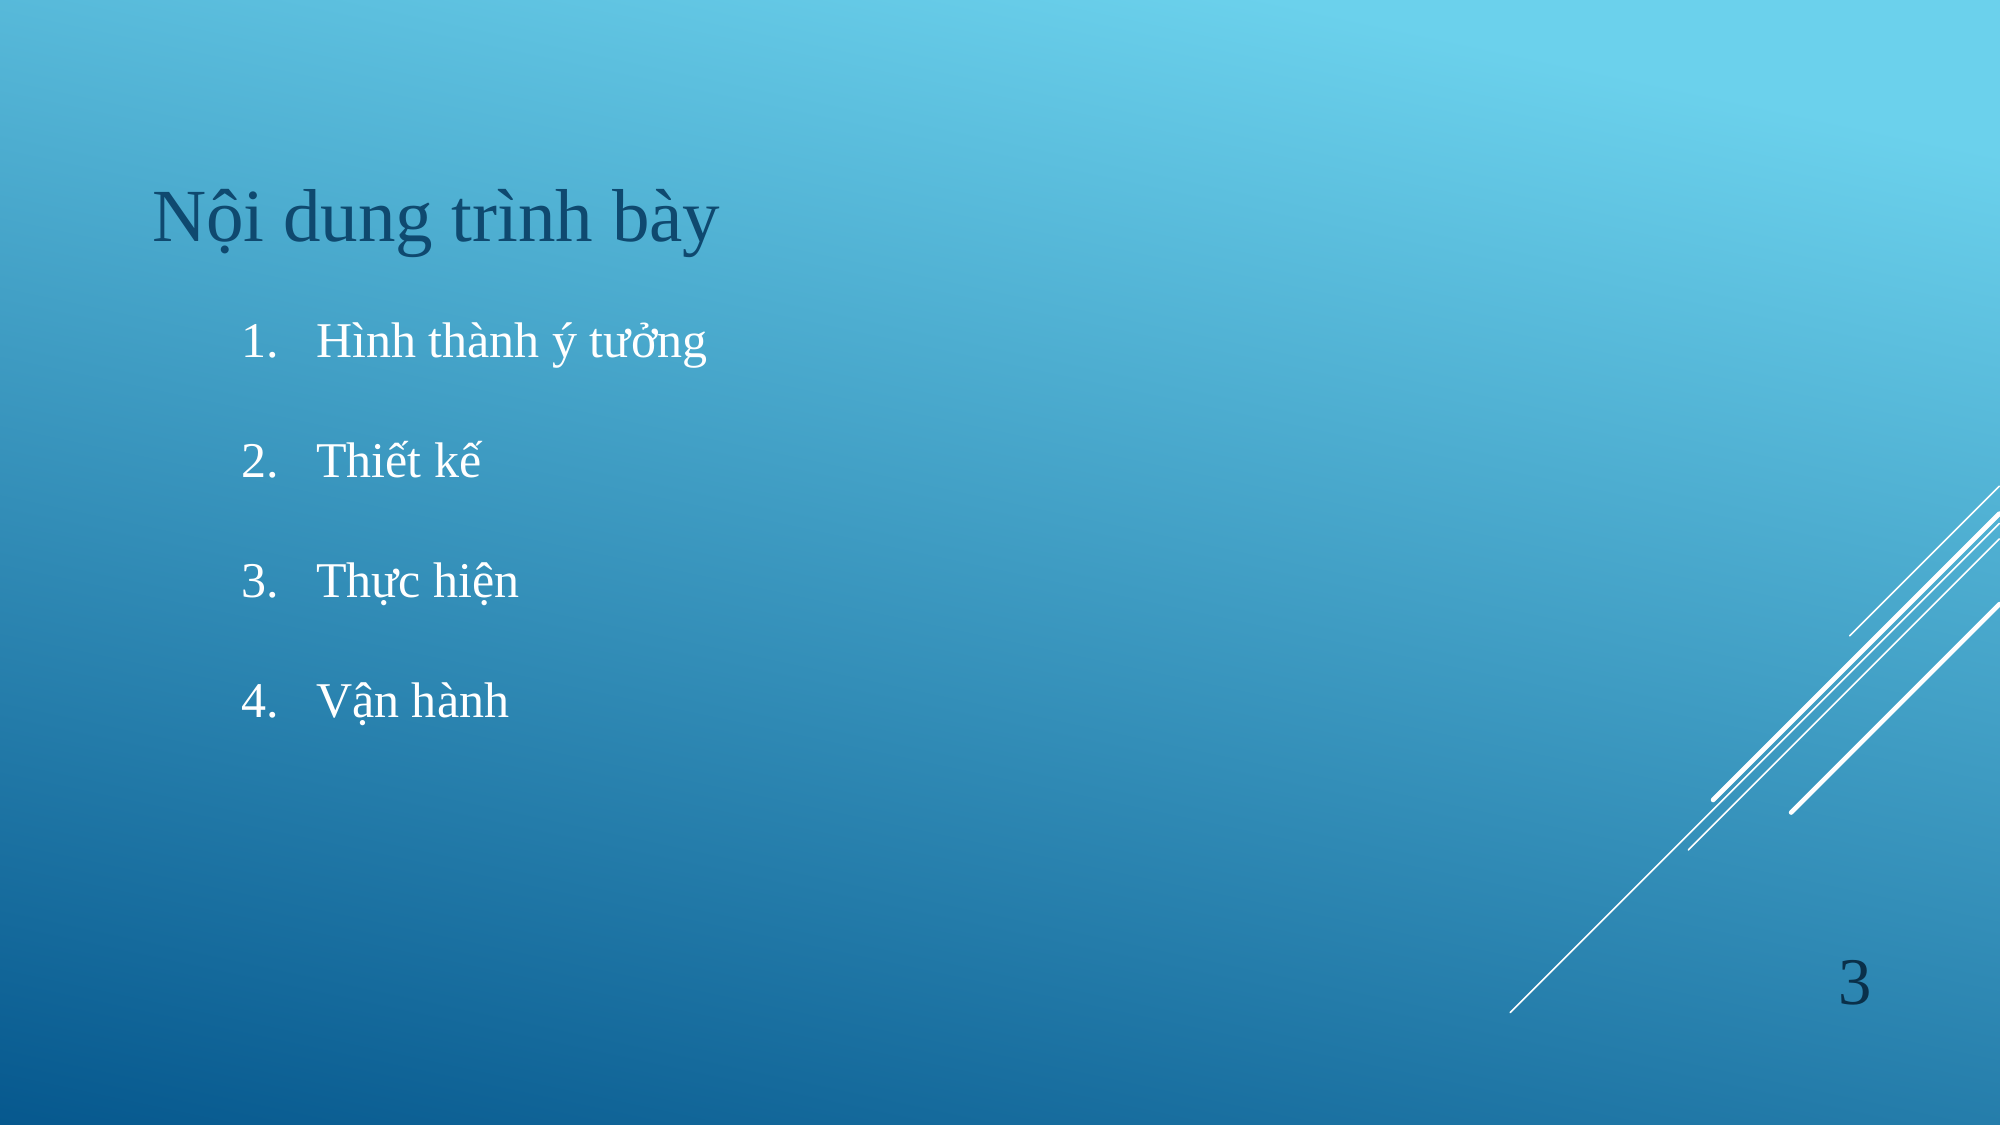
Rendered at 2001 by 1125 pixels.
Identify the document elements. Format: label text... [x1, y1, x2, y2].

text_box Hình thành ý tưởng Thiết kế Thực hiện Vận hành [226, 299, 1275, 795]
slide_number 3 [1700, 915, 1888, 1025]
text_box Nội dung trình bày [137, 123, 889, 300]
